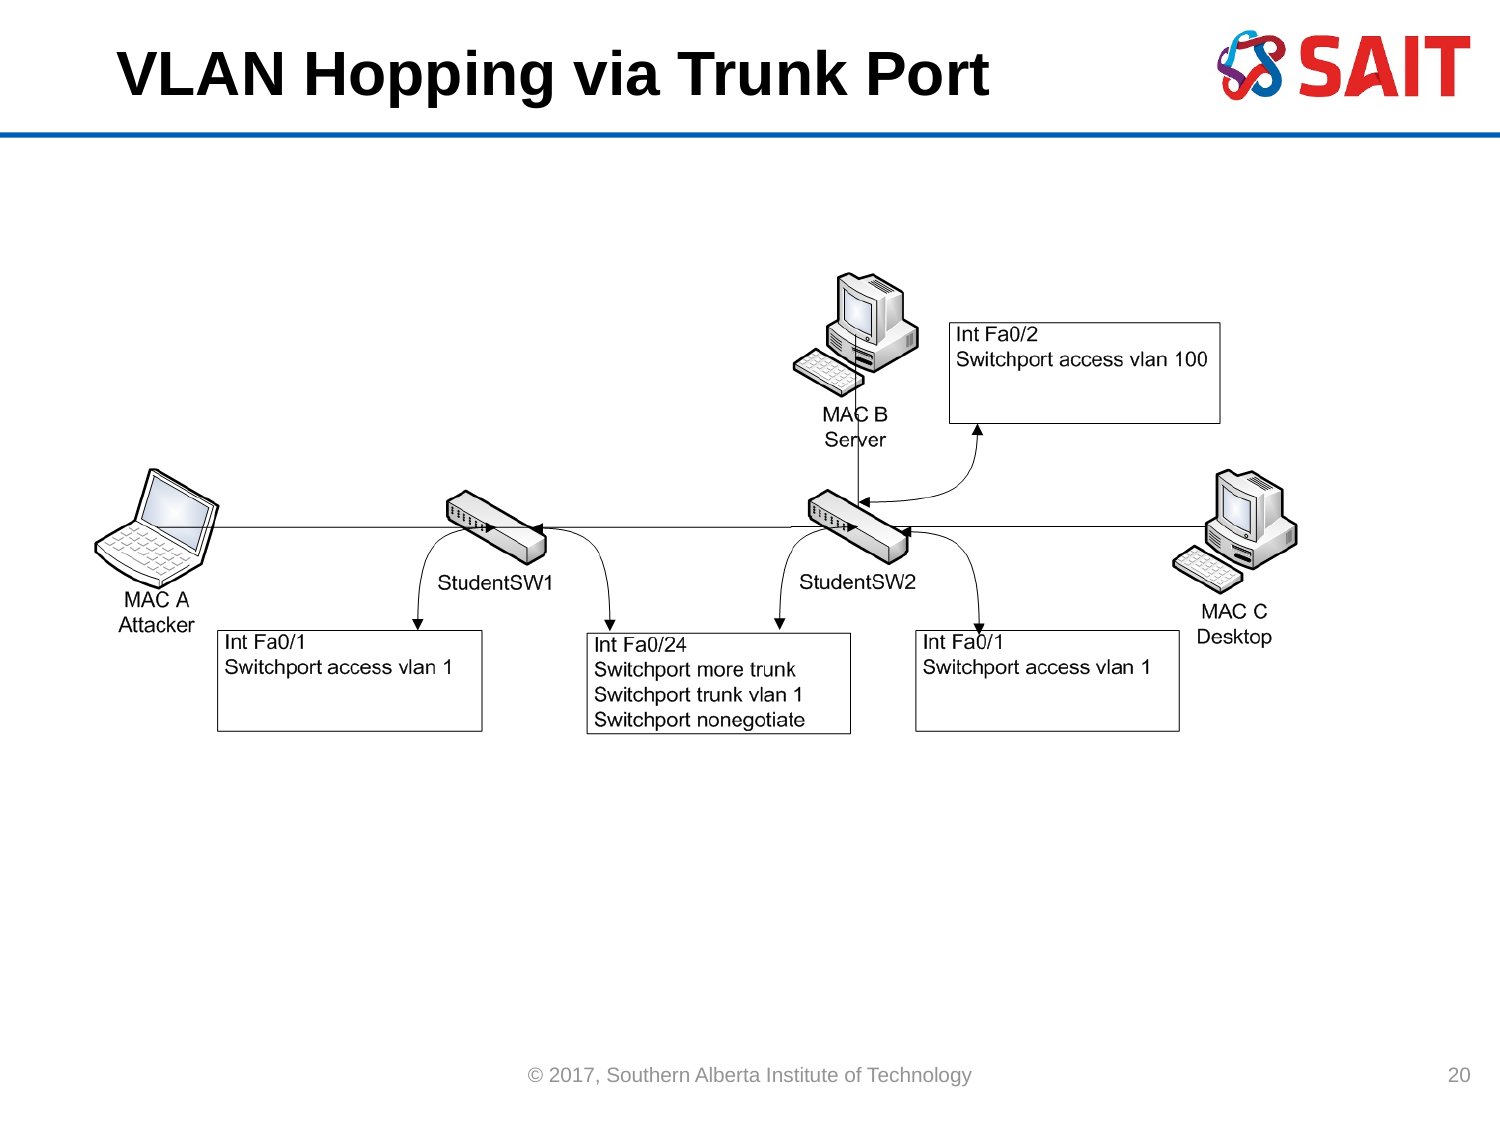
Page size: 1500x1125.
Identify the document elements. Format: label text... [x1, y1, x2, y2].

picture [49, 216, 1398, 751]
picture [1187, 0, 1500, 130]
title VLAN Hopping via Trunk Port [101, 25, 1200, 129]
